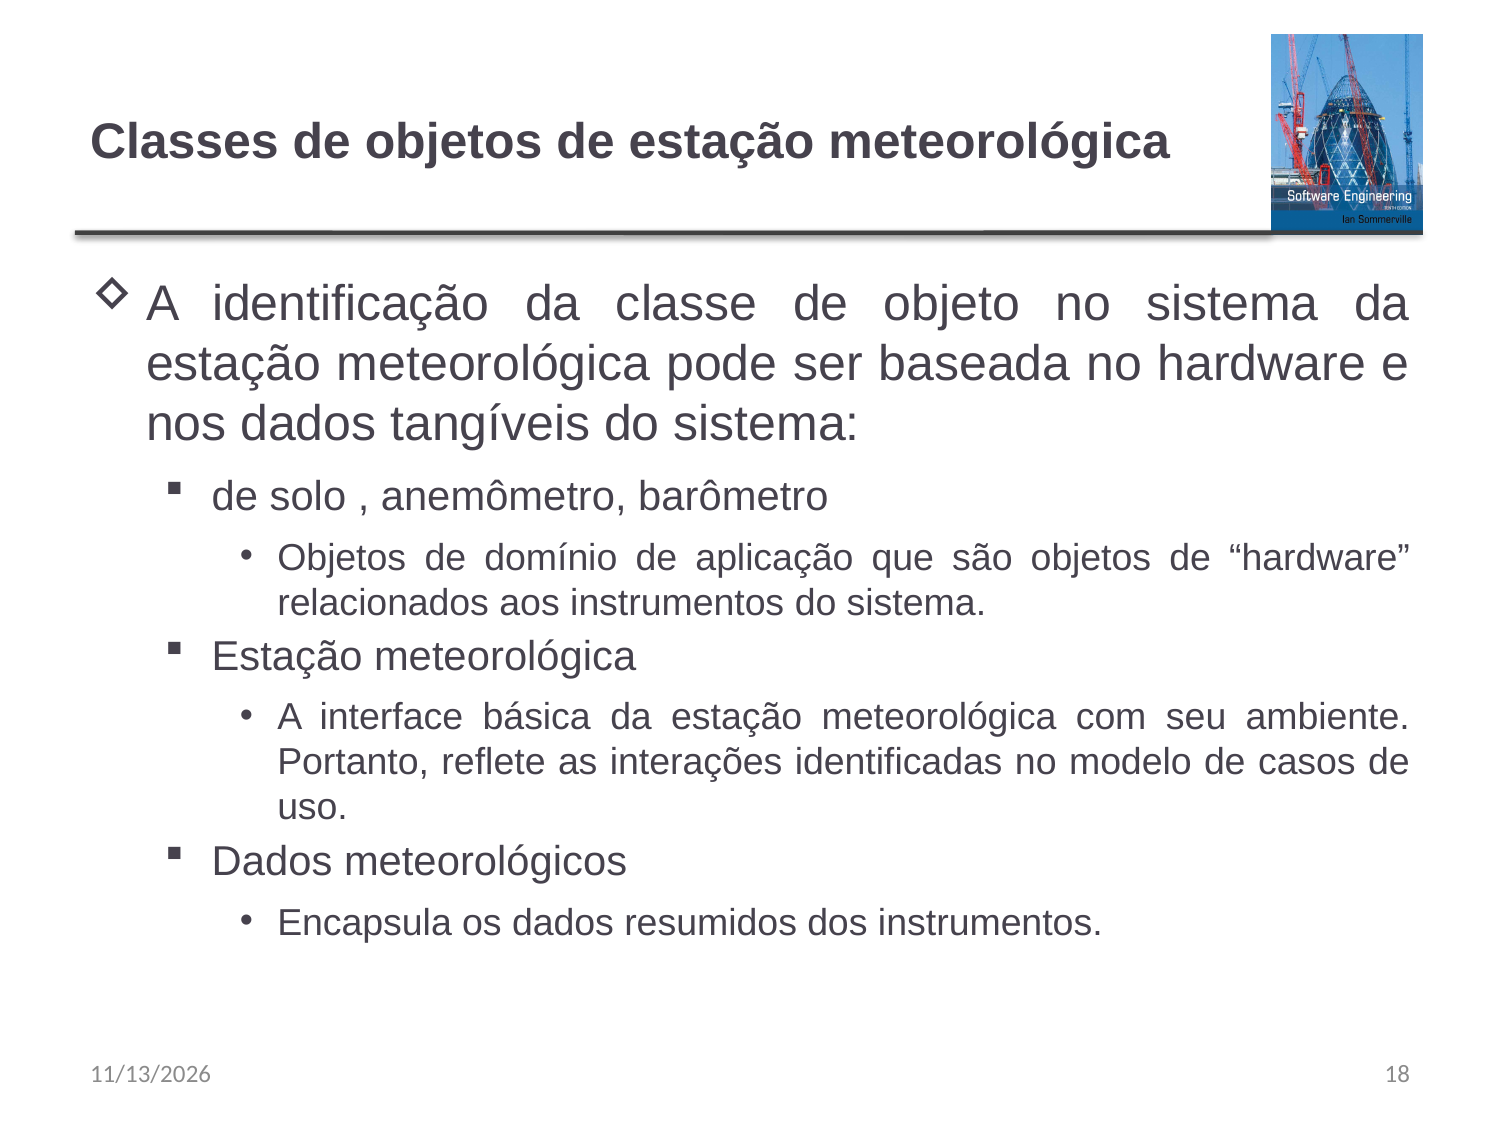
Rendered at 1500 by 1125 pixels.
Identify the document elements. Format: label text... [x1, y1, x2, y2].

title Classes de objetos de estação meteorológica [74, 44, 1272, 233]
slide_number 18 [1074, 1042, 1425, 1103]
list A identificação da classe de objeto no sistema da estação meteorológica pode ser baseada no hardware e nos dados tangíveis do sistema: de solo , anemômetro, barômetro Objetos de domínio de aplicação que são objetos de “hardware” relacionados aos instrumentos do sistema. Estação meteorológica A interface básica da estação meteorológica com seu ambiente. Portanto, reflete as interações identificadas no modelo de casos de uso. Dados meteorológicos Encapsula os dados resumidos dos instrumentos. [75, 262, 1425, 1005]
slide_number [75, 1042, 425, 1103]
picture [1271, 34, 1423, 230]
